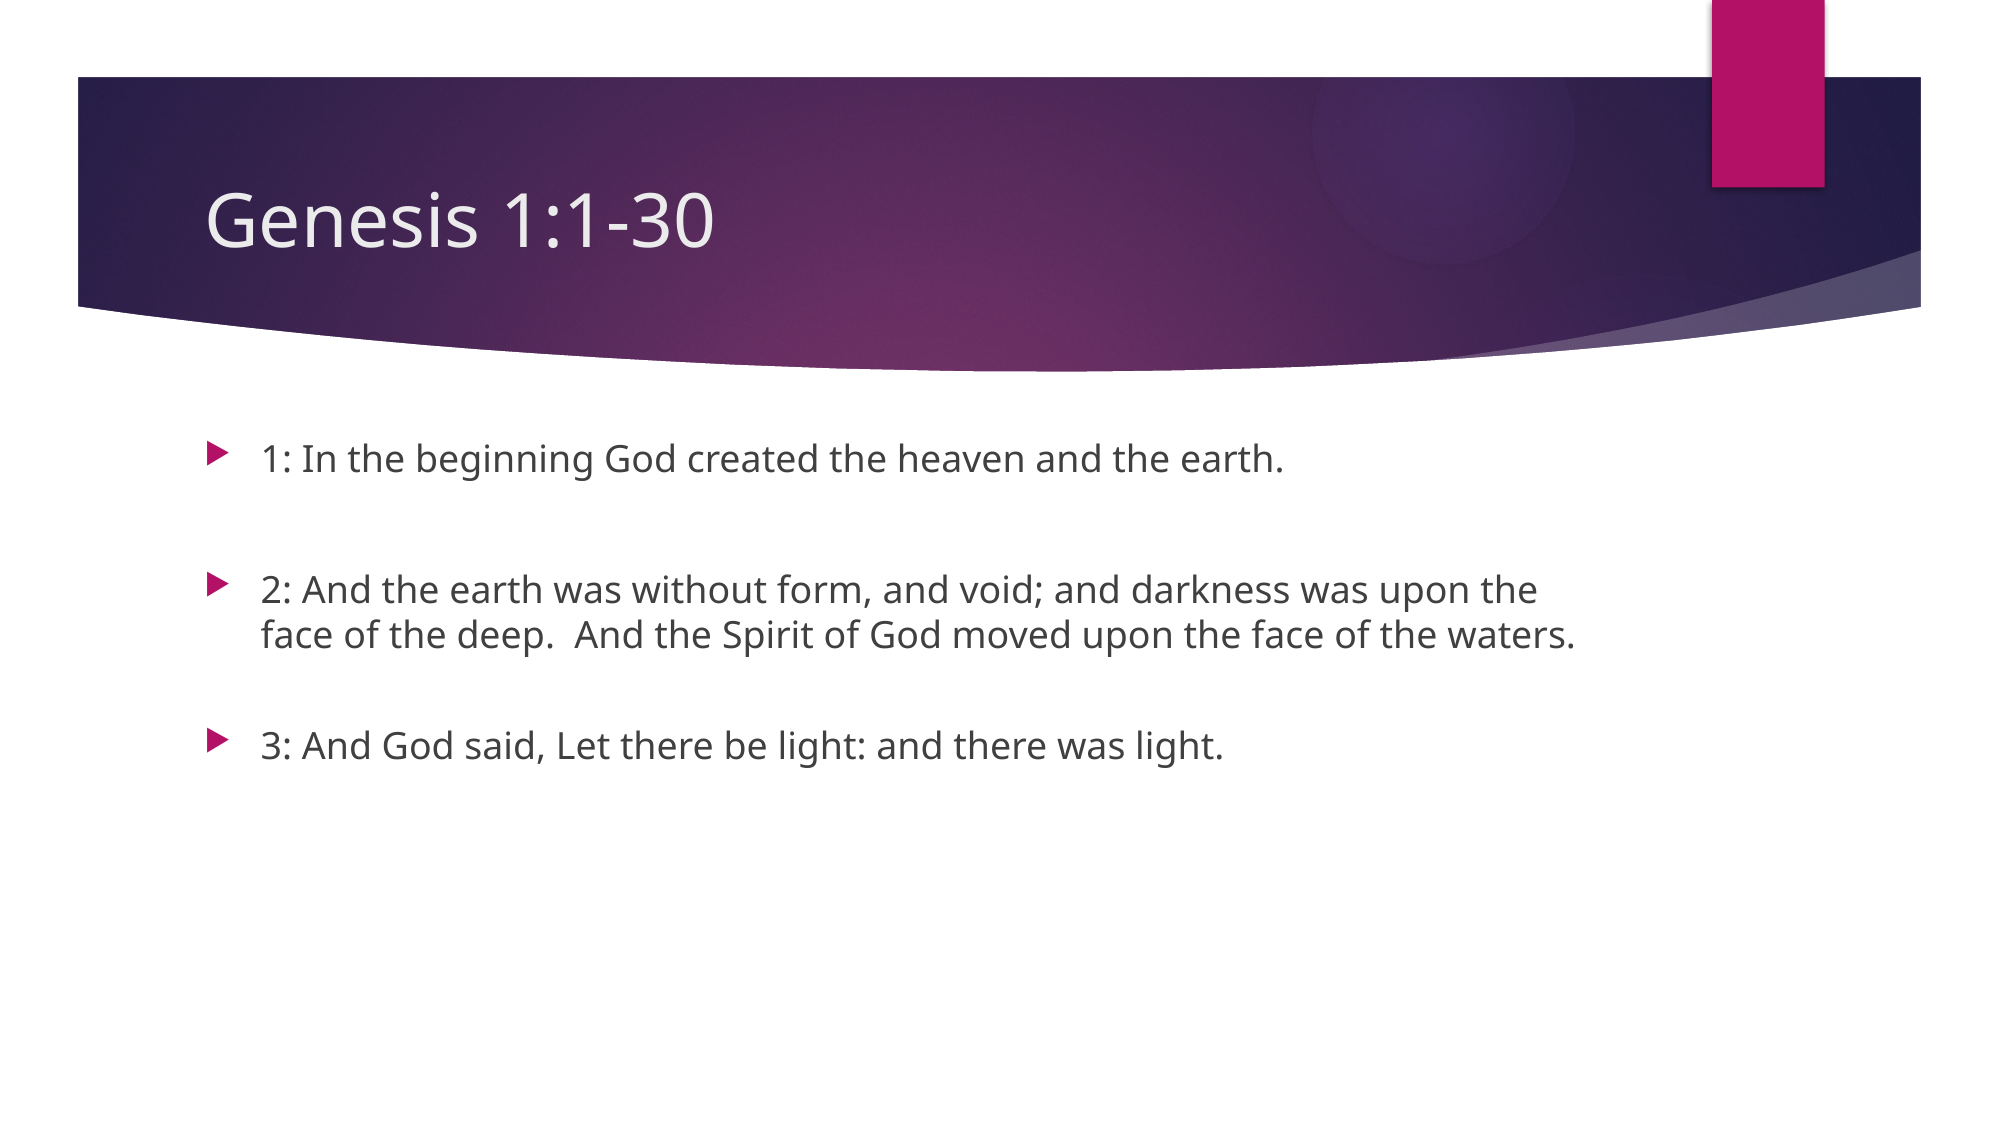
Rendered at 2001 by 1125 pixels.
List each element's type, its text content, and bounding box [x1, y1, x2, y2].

list 1: In the beginning God created the heaven and the earth. 2: And the earth was without form, and void; and darkness was upon the face of the deep. And the Spirit of God moved upon the face of the waters. 3: And God said, Let there be light: and there was light. [189, 427, 1638, 988]
title Genesis 1:1-30 [189, 159, 1627, 276]
